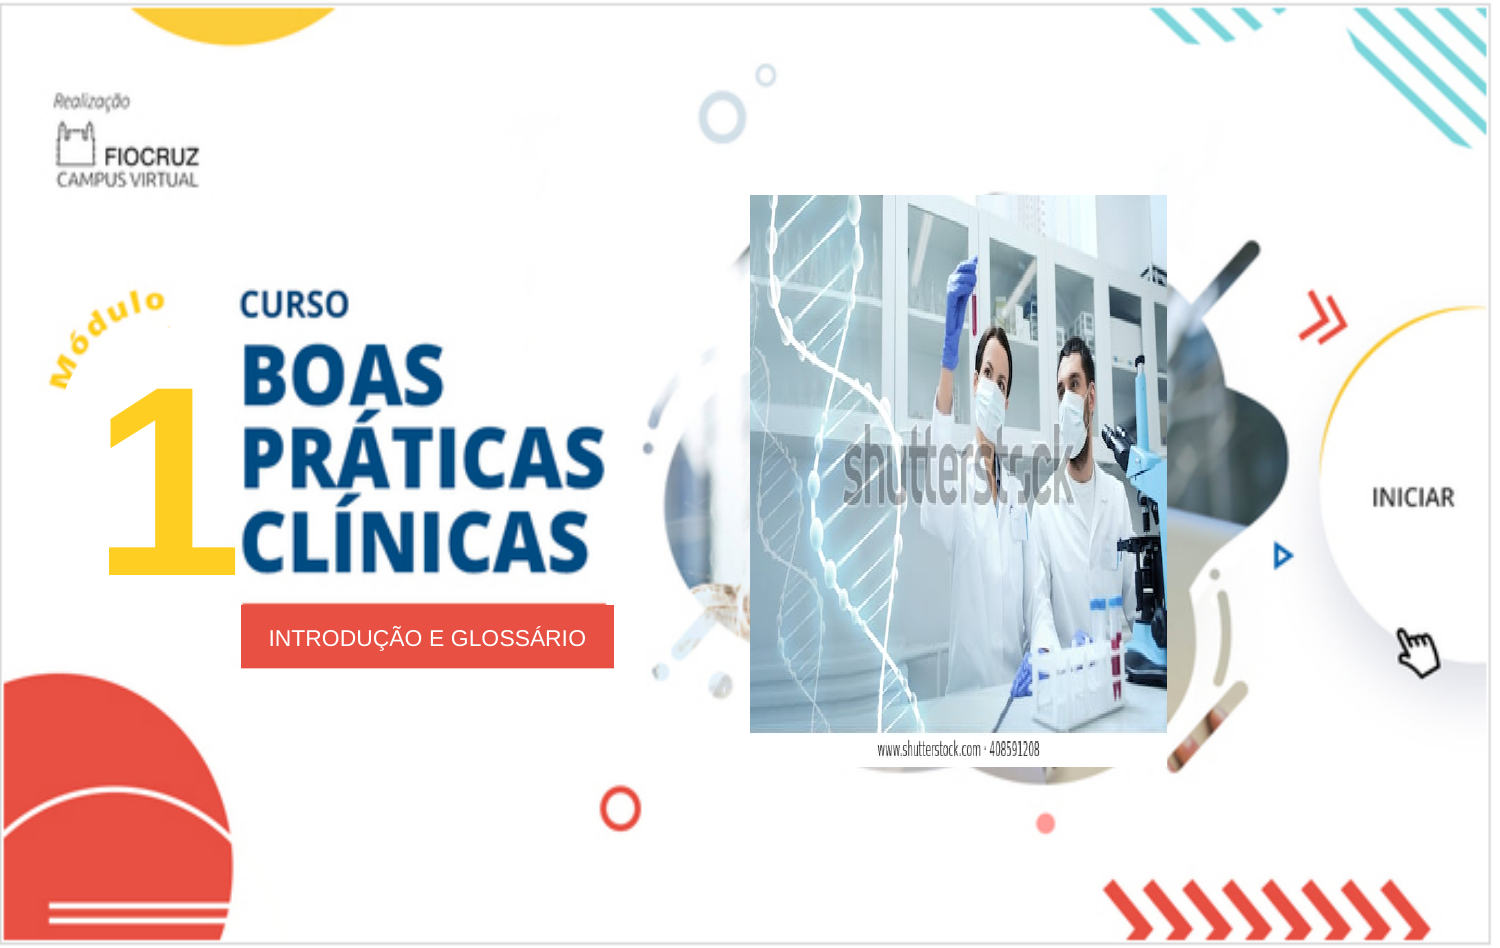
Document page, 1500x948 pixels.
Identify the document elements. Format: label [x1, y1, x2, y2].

text_box [50, 308, 241, 611]
picture [0, 0, 1500, 948]
